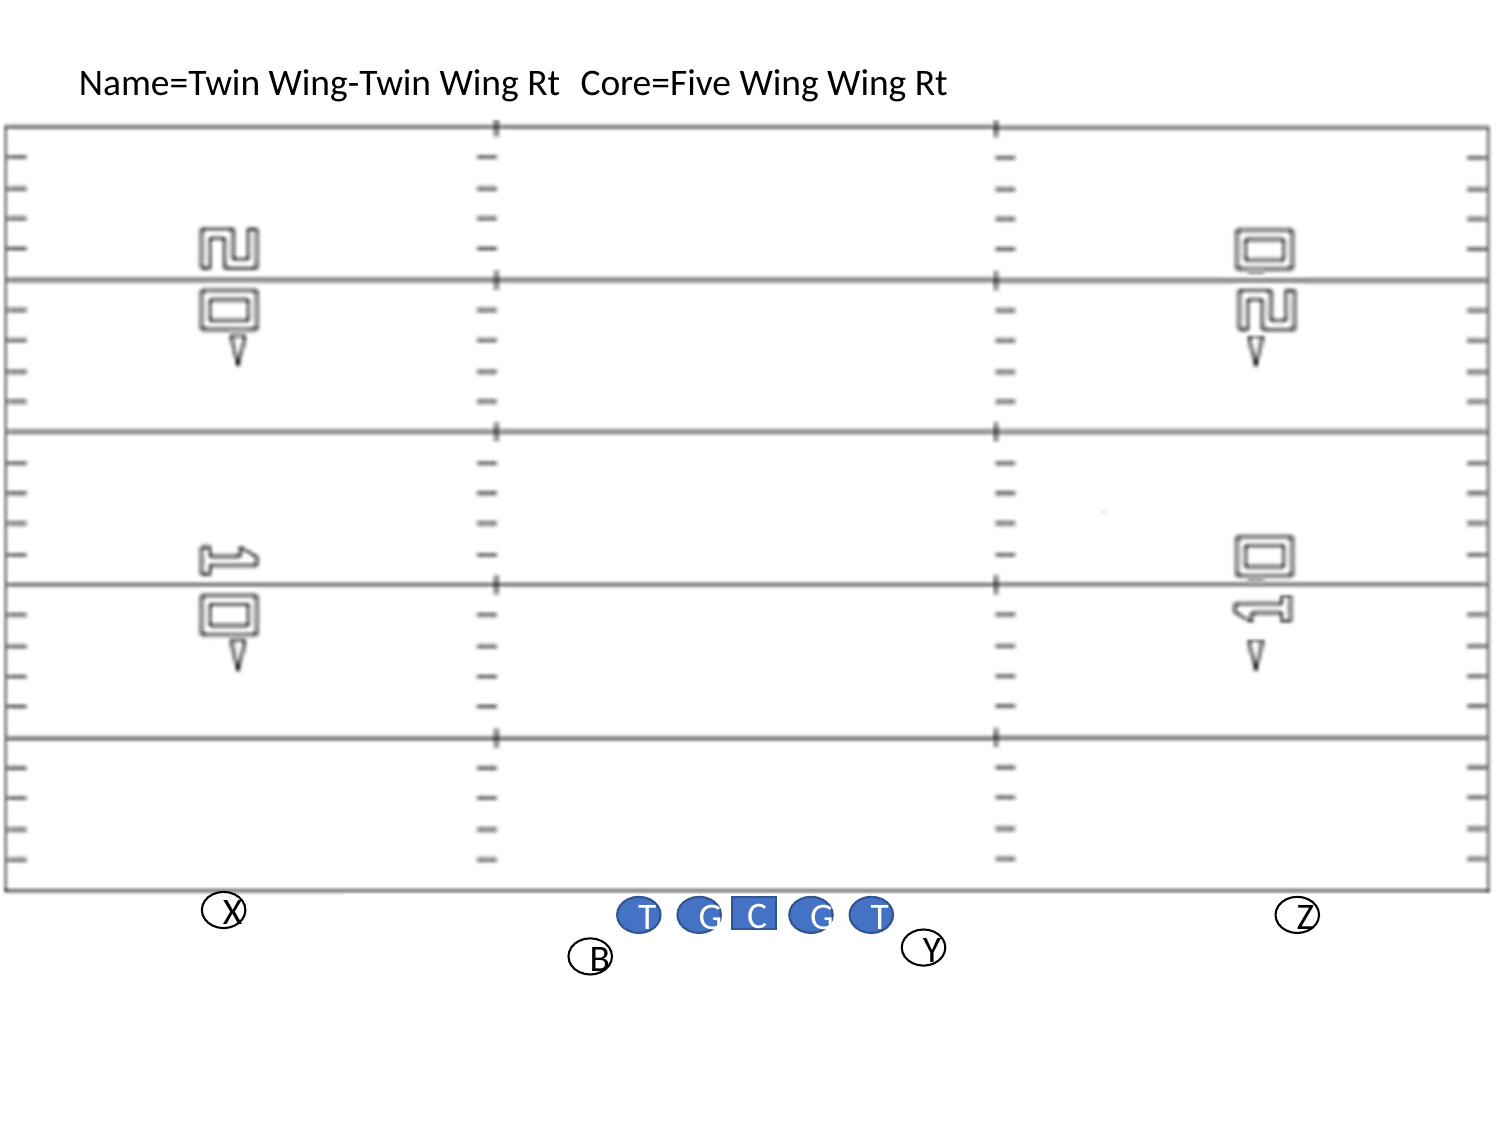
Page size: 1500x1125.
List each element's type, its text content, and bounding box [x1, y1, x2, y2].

text_box T [616, 900, 662, 935]
text_box Name=Twin Wing-Twin Wing Rt [64, 50, 565, 111]
text_box B [567, 937, 614, 976]
text_box T [848, 900, 895, 935]
picture [0, 117, 1500, 900]
text_box G [788, 900, 834, 935]
text_box Y [900, 928, 947, 967]
text_box Z [1274, 900, 1321, 935]
text_box Core=Five Wing Wing Rt [565, 50, 964, 111]
text_box X [200, 900, 247, 930]
text_box G [676, 900, 722, 935]
text_box C [731, 900, 777, 930]
